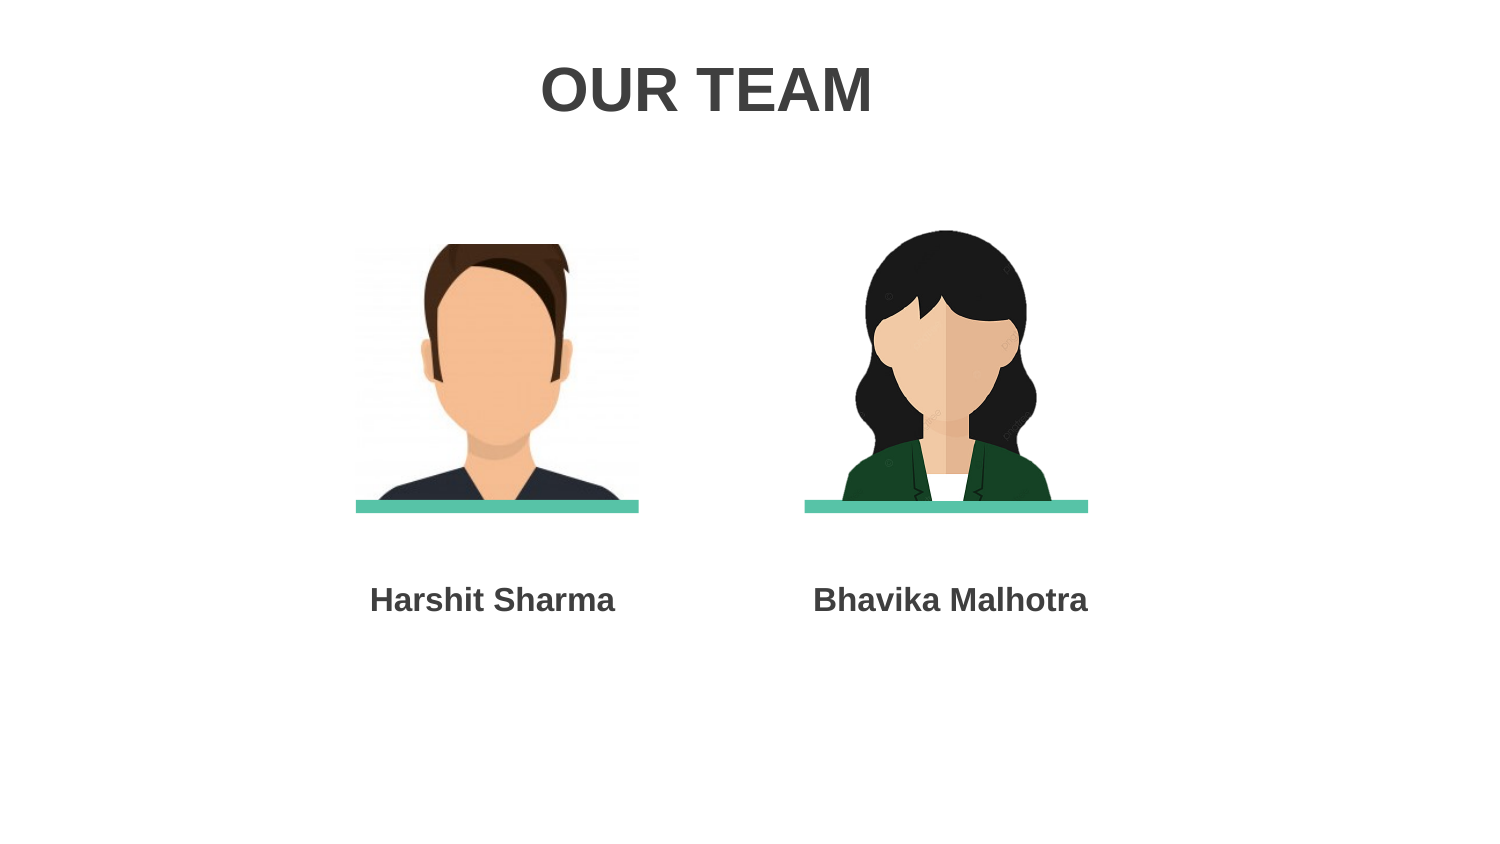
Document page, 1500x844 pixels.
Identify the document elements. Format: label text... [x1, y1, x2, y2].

text_box Harshit Sharma [346, 584, 640, 613]
picture [780, 219, 1114, 502]
text_box Bhavika Malhotra [770, 584, 1132, 613]
text_box [804, 510, 1089, 514]
picture [355, 243, 639, 502]
text_box OUR TEAM [489, 79, 926, 93]
text_box [355, 509, 639, 514]
